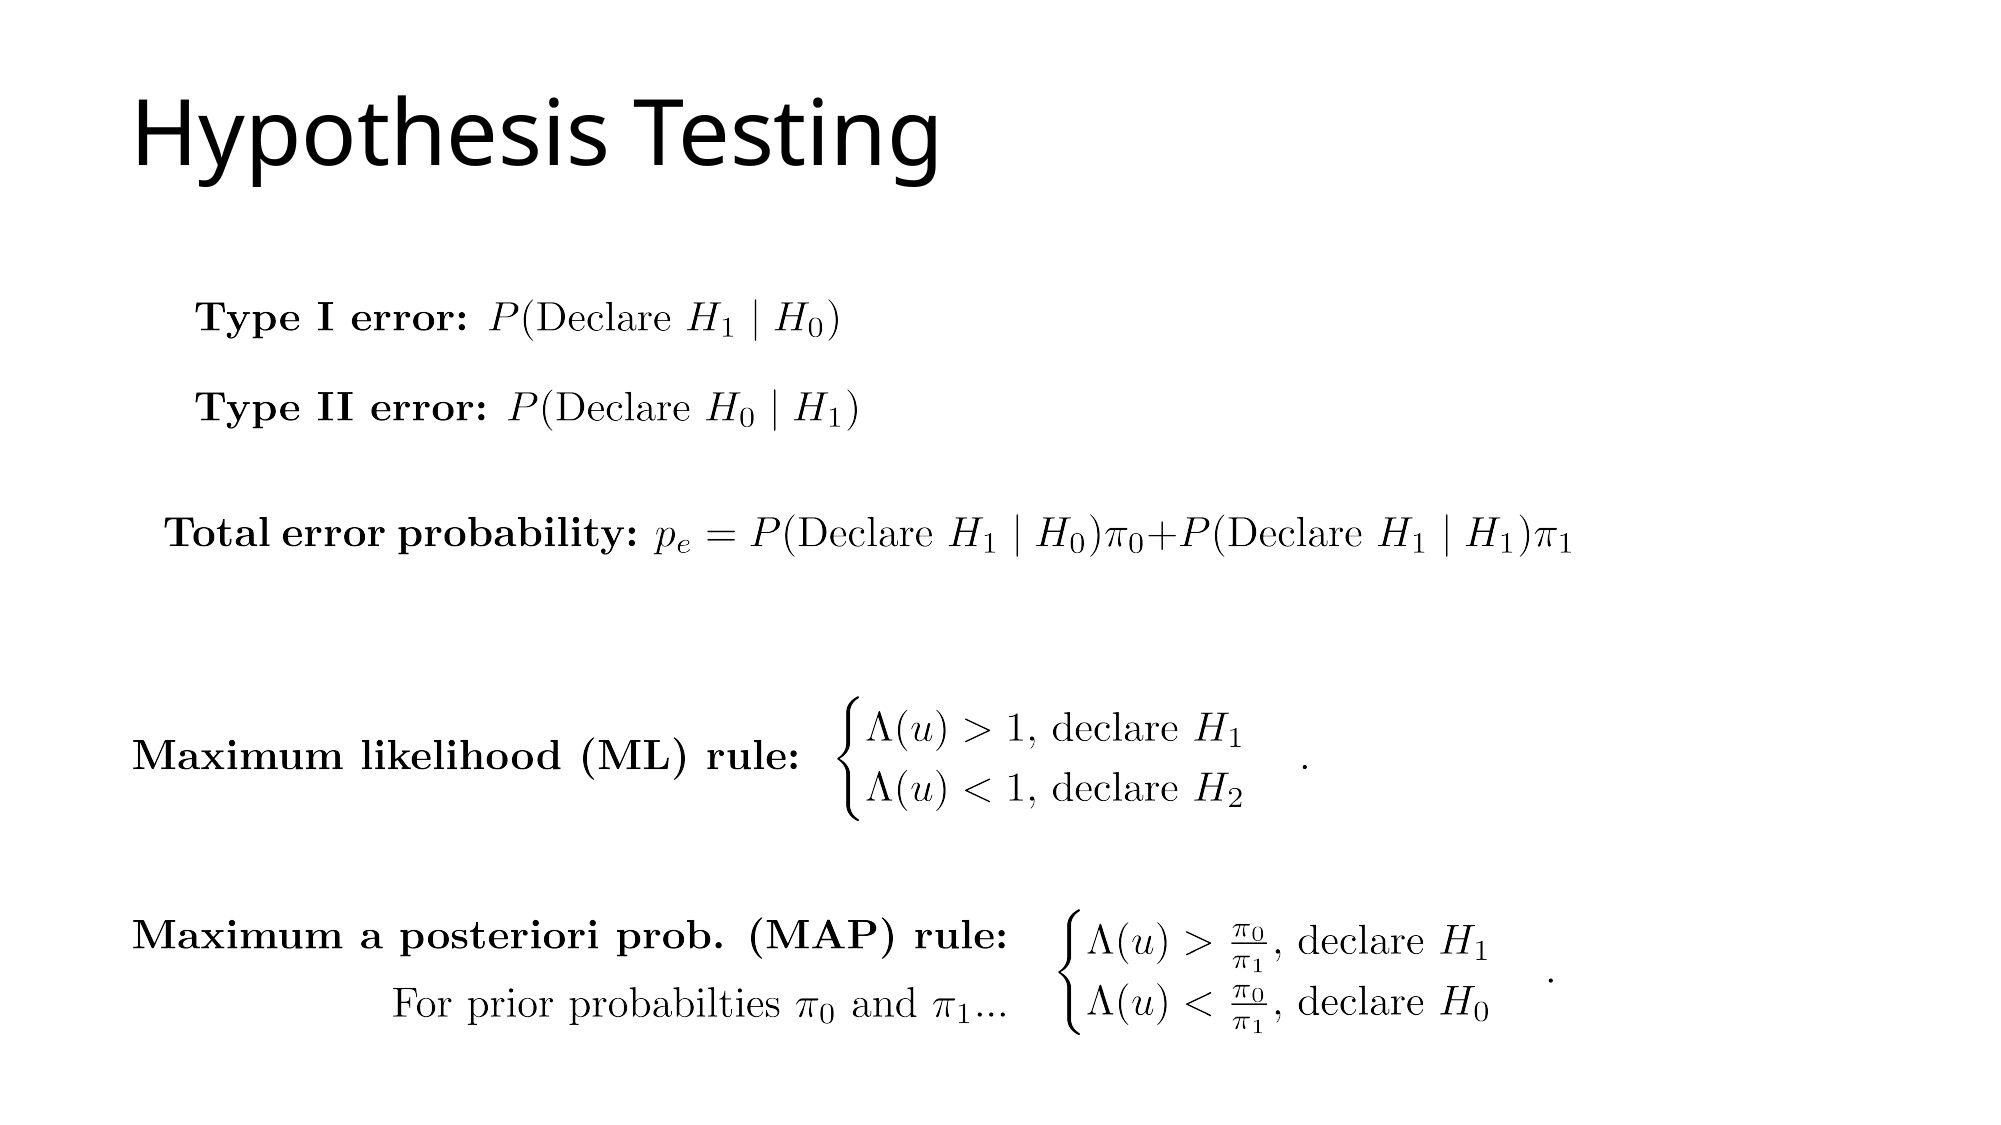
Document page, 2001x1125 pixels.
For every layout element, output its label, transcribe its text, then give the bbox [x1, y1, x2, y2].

picture [133, 737, 797, 780]
picture [164, 514, 1571, 557]
picture [195, 299, 838, 342]
picture [393, 987, 1005, 1025]
picture [195, 389, 857, 431]
picture [1058, 909, 1553, 1035]
title Hypothesis Testing [115, 27, 1841, 245]
picture [133, 917, 1005, 959]
picture [837, 696, 1307, 821]
